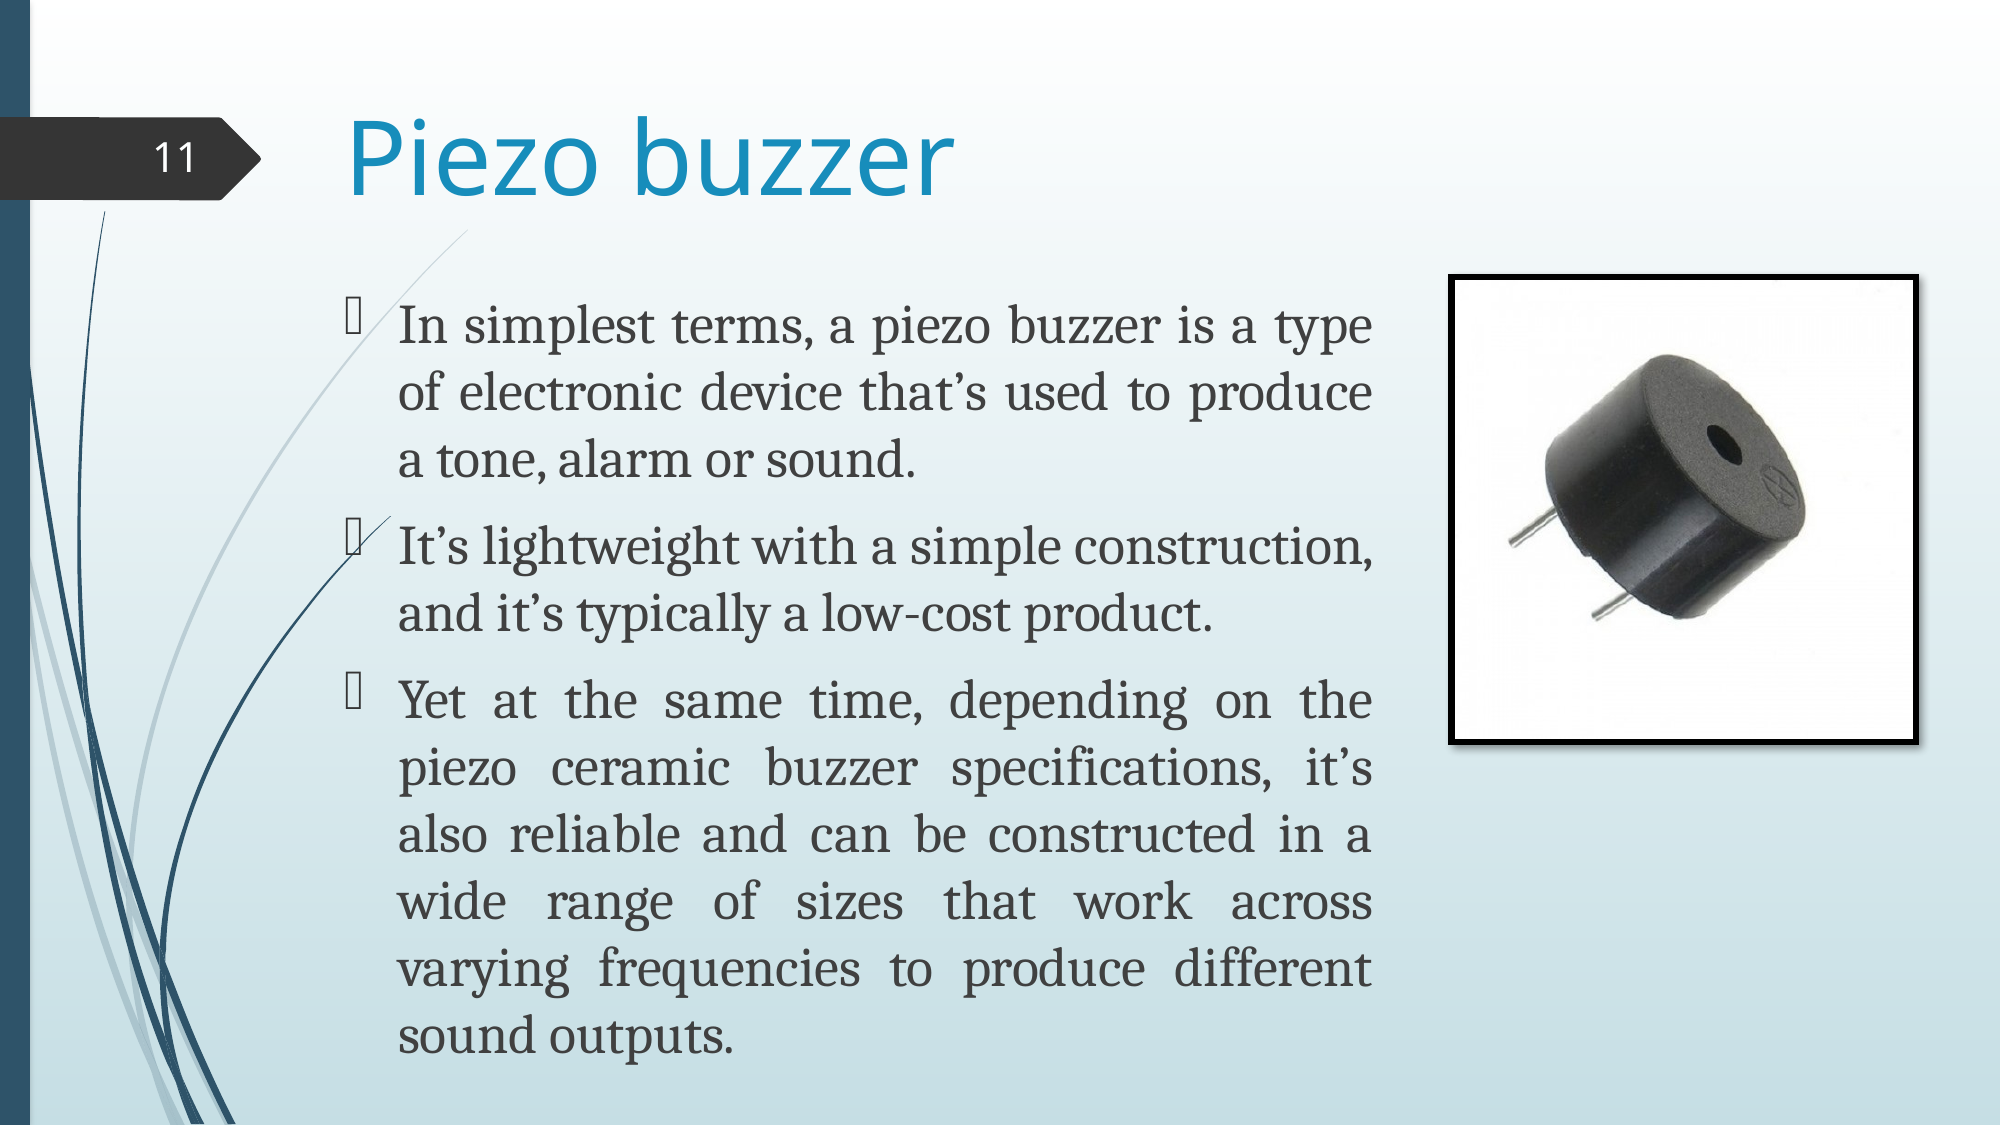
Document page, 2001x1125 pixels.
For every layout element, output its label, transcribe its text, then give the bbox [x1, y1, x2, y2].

title Piezo buzzer [329, 83, 1713, 224]
slide_number 11 [87, 129, 216, 190]
picture [1454, 279, 1914, 739]
list In simplest terms, a piezo buzzer is a type of electronic device that’s used to produce a tone, alarm or sound. It’s lightweight with a simple construction, and it’s typically a low-cost product. Yet at the same time, depending on the piezo ceramic buzzer specifications, it’s also reliable and can be constructed in a wide range of sizes that work across varying frequencies to produce different sound outputs. [329, 280, 1389, 1100]
